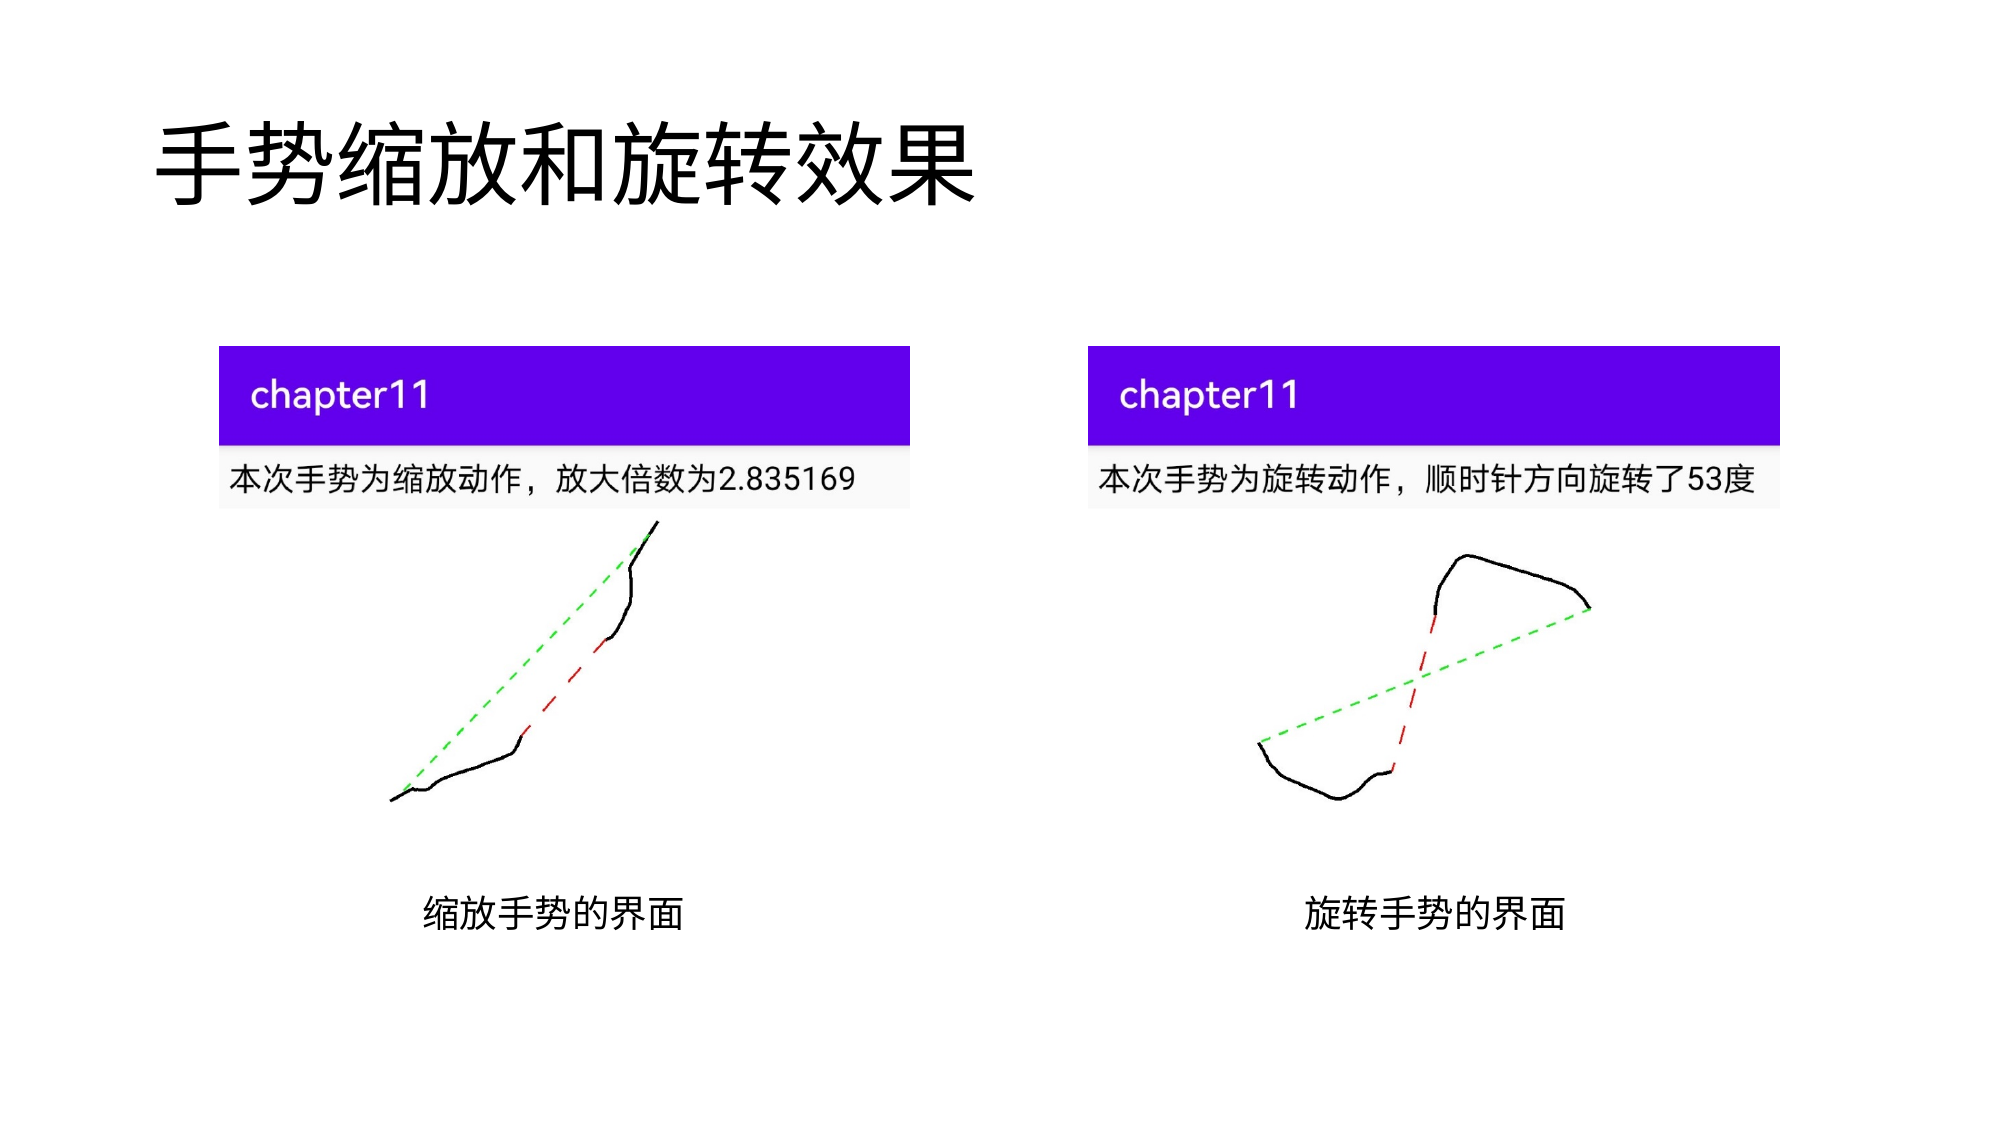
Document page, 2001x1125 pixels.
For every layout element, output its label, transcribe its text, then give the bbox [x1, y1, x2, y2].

picture [219, 346, 910, 836]
text_box 缩放手势的界面 [407, 882, 700, 943]
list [1088, 346, 1780, 836]
title 手势缩放和旋转效果 [137, 59, 1863, 278]
text_box 旋转手势的界面 [1289, 882, 1582, 943]
